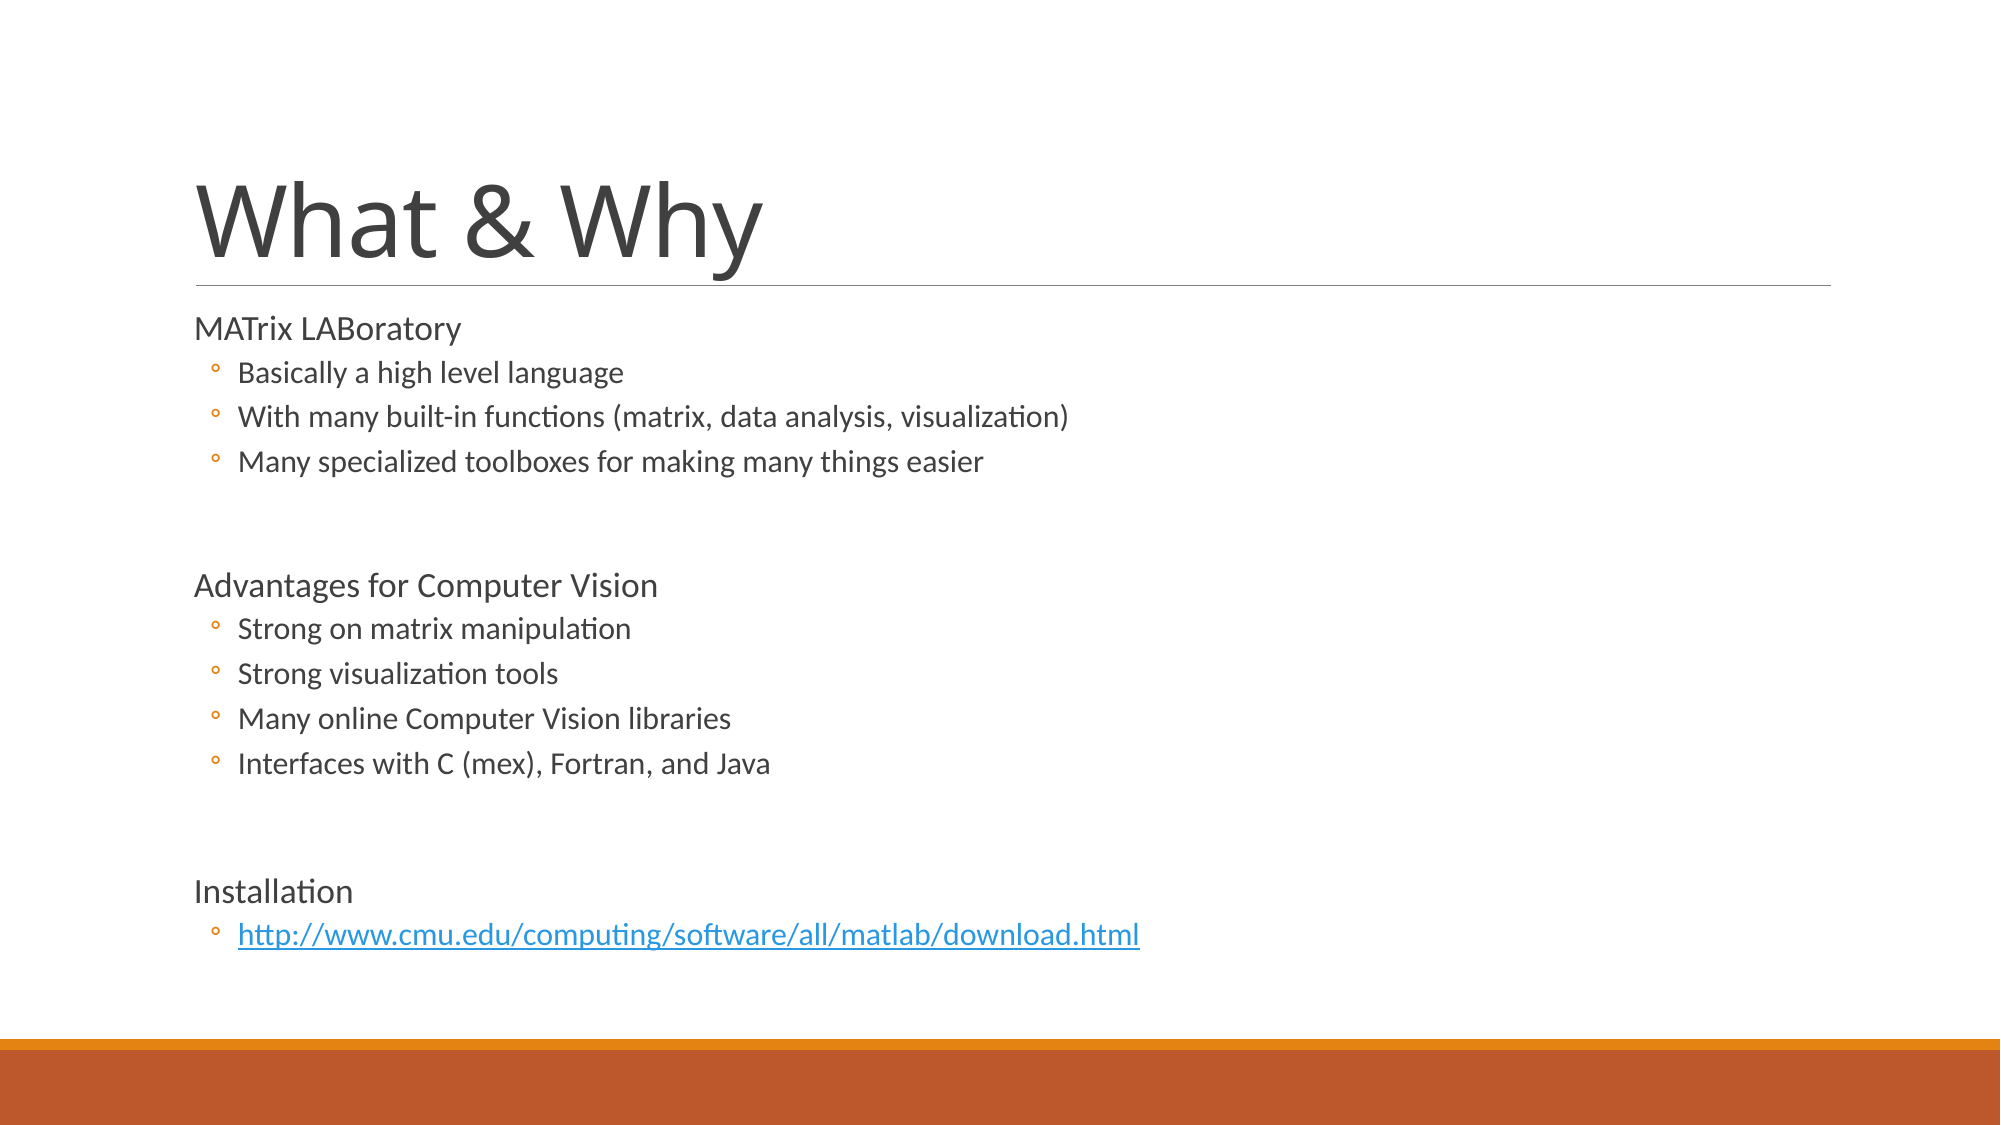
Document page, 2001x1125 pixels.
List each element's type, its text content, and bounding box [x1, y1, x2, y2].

title What & Why [180, 47, 1830, 285]
list MATrix LABoratory Basically a high level language With many built-in functions (matrix, data analysis, visualization) Many specialized toolboxes for making many things easier Advantages for Computer Vision Strong on matrix manipulation Strong visualization tools Many online Computer Vision libraries Interfaces with C (mex), Fortran, and Java Installation http://www.cmu.edu/computing/software/all/matlab/download.html [180, 302, 1830, 963]
